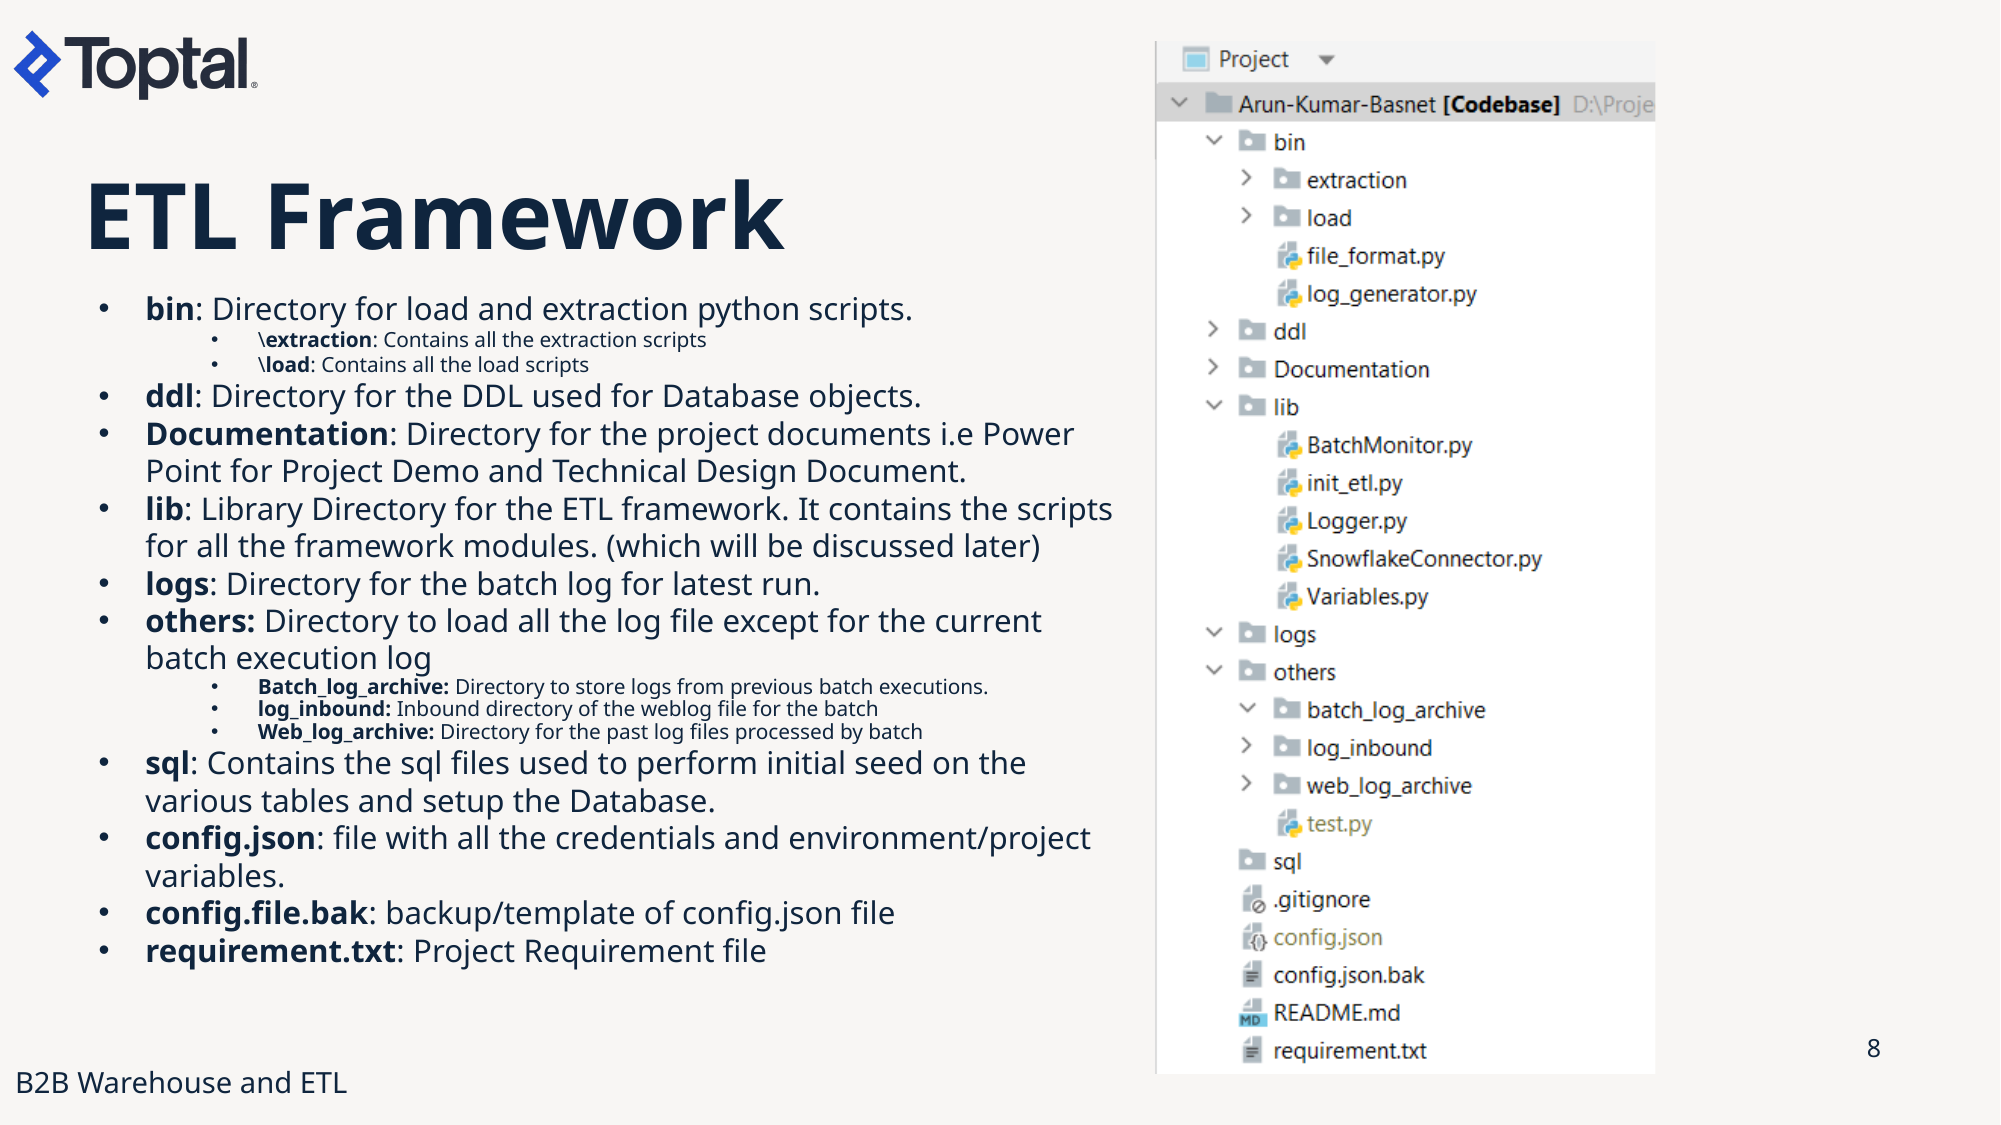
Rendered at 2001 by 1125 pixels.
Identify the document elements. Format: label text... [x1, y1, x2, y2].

slide_number 8 [1836, 1020, 1912, 1080]
list bin: Directory for load and extraction python scripts. \extraction: Contains all the extraction scripts \load: Contains all the load scripts ddl: Directory for the DDL used for Database objects. Documentation: Directory for the project documents i.e Power Point for Project Demo and Technical Design Document. lib: Library Directory for the ETL framework. It contains the scripts for all the framework modules. (which will be discussed later) logs: Directory for the batch log for latest run. others: Directory to load all the log file except for the current batch execution log Batch_log_archive: Directory to store logs from previous batch executions. log_inbound: Inbound directory of the weblog file for the batch Web_log_archive: Directory for the past log files processed by batch sql: Contains the sql files used to perform initial seed on the various tables and setup the Database. config.json: file with all the credentials and environment/project variables. config.file.bak: backup/template of config.json file requirement.txt: Project Requirement file [83, 281, 1140, 1020]
picture [0, 19, 258, 102]
text_box B2B Warehouse and ETL [0, 1056, 675, 1117]
picture [1154, 41, 1656, 1080]
title ETL Framework [68, 111, 908, 330]
